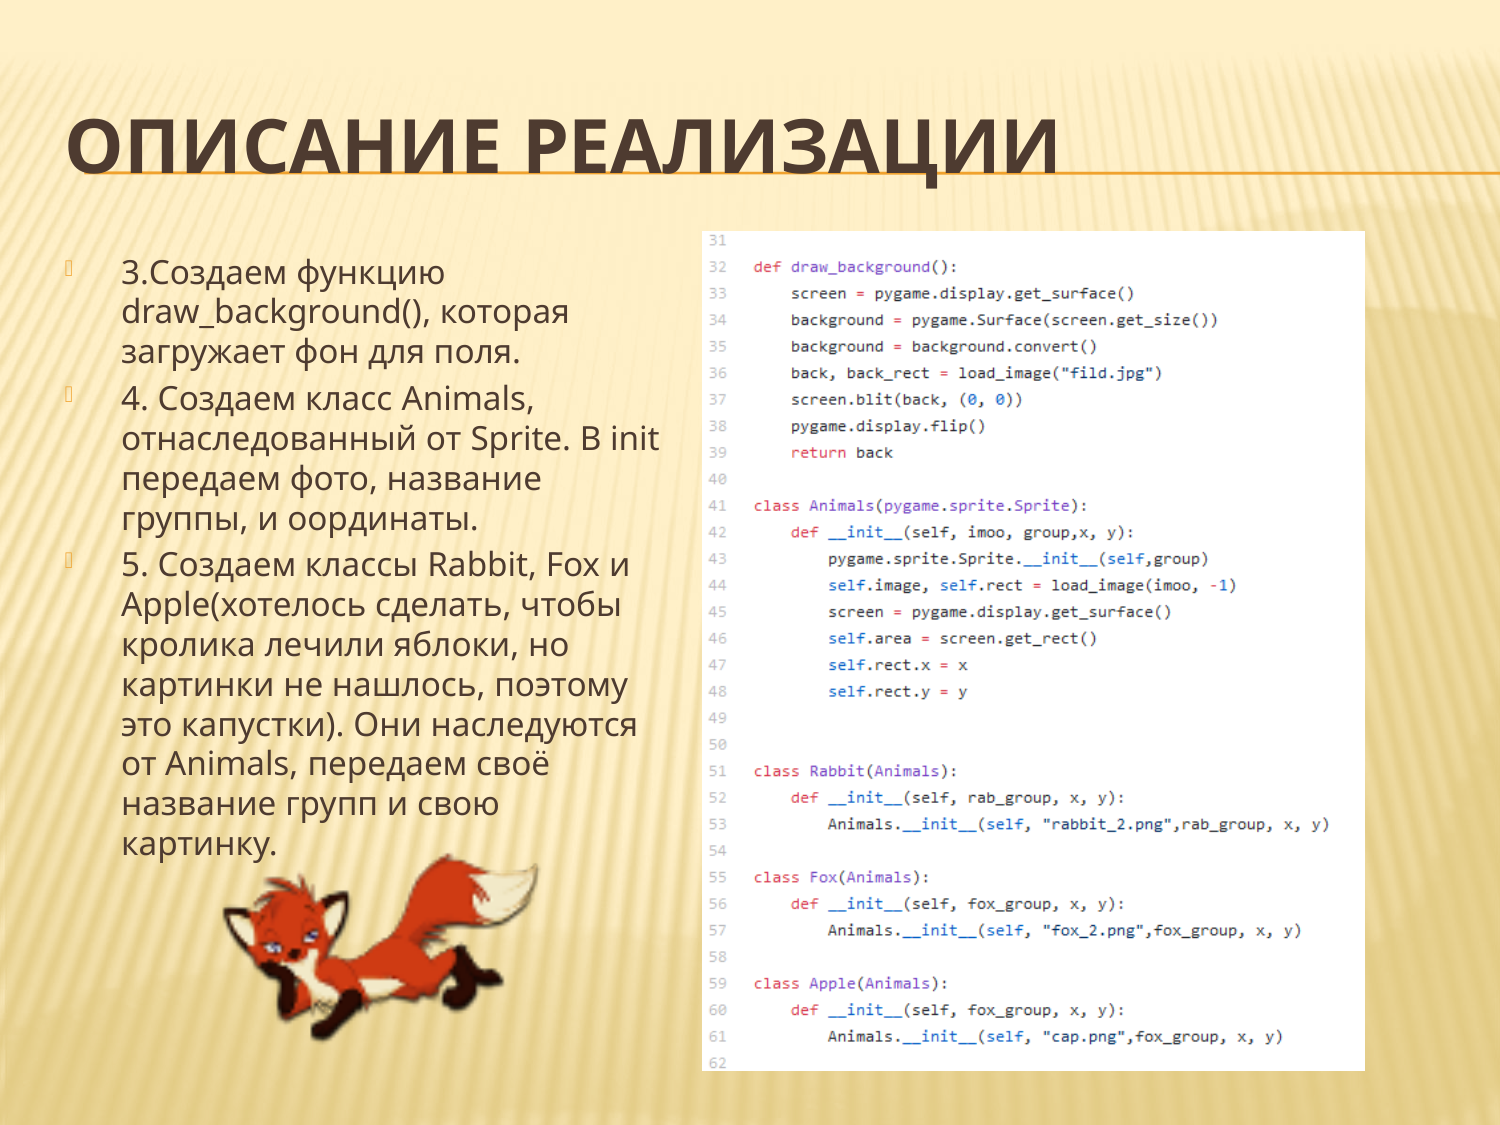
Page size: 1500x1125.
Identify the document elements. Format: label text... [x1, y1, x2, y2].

list 3.Создаем функцию draw_background(), которая загружает фон для поля. 4. Создаем класс Animals, отнаследованный от Sprite. В init передаем фото, название группы, и оординаты. 5. Создаем классы Rabbit, Fox и Apple(хотелось сделать, чтобы кролика лечили яблоки, но картинки не нашлось, поэтому это капустки). Они наследуются от Animals, передаем своё название групп и свою картинку. [50, 243, 680, 998]
title Описание реализации [50, 75, 1475, 213]
picture [702, 231, 1365, 1072]
picture [218, 845, 556, 1055]
